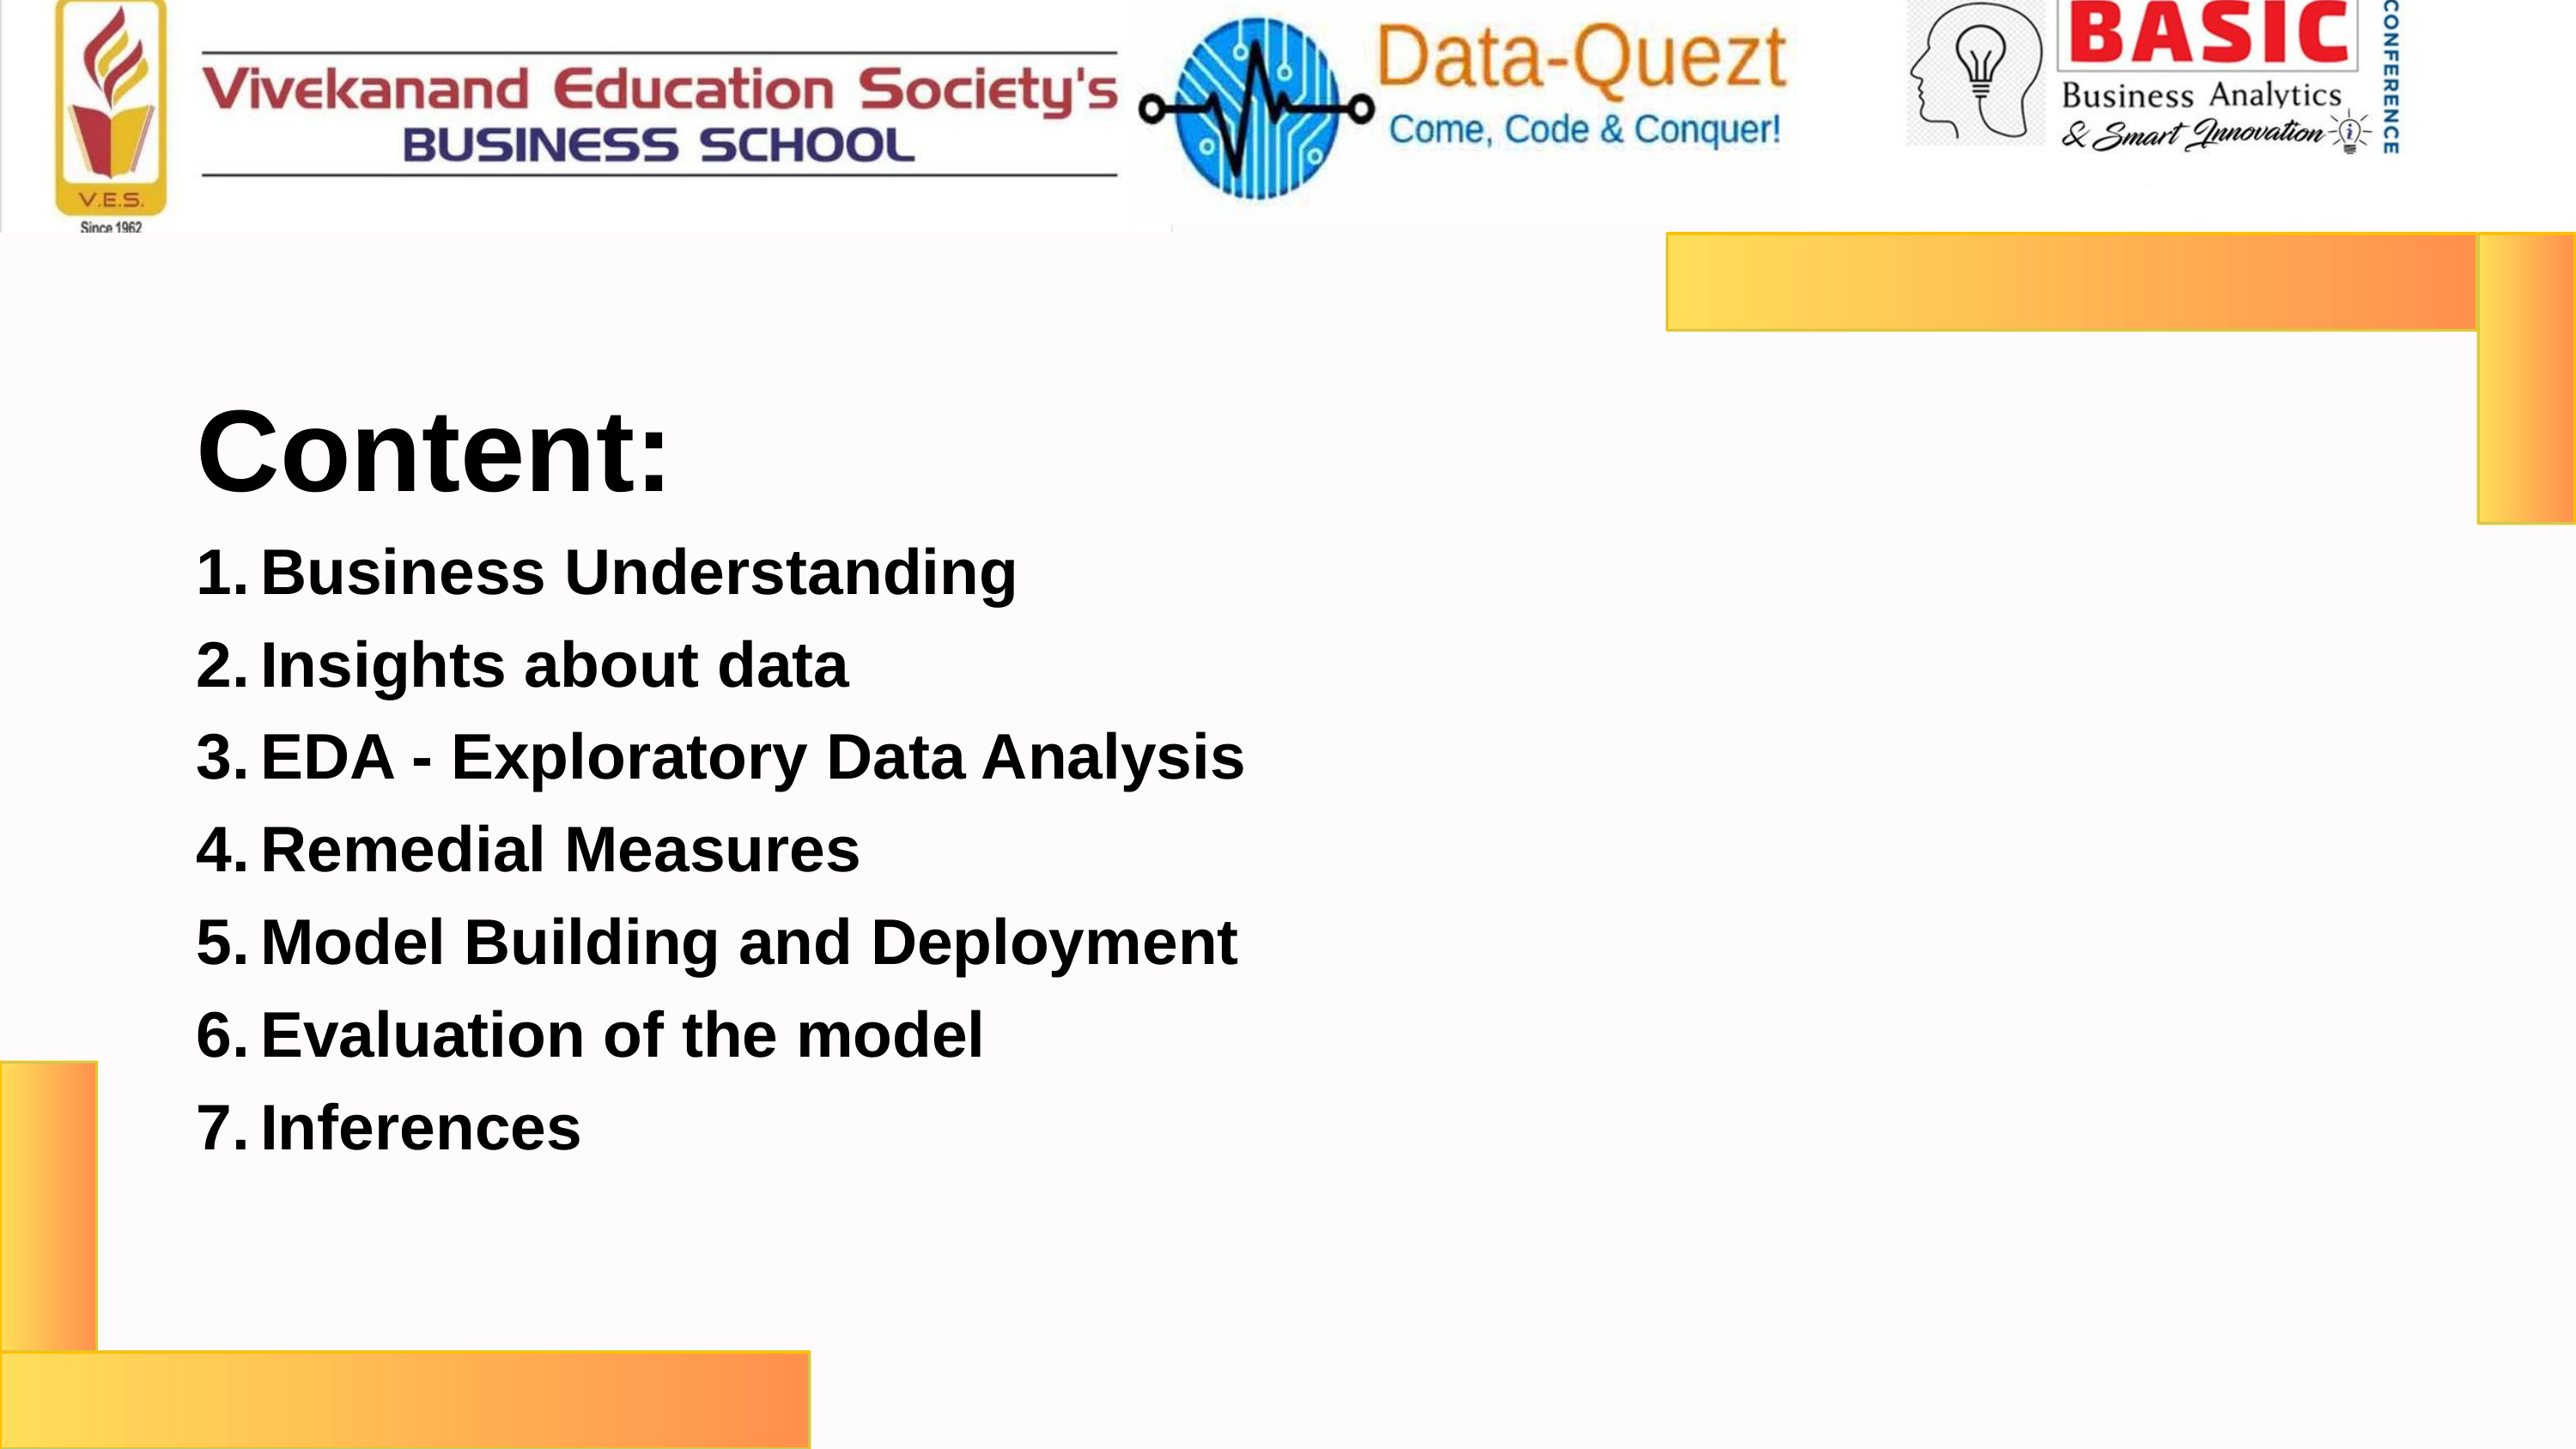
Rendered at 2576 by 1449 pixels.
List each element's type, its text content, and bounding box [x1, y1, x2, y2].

text_box [1796, 0, 2576, 232]
text_box [0, 0, 1173, 233]
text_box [0, 1350, 811, 1449]
text_box Content: Business Understanding Insights about data EDA - Exploratory Data Analysis Remedial Measures Model Building and Deployment Evaluation of the model Inferences [196, 347, 1462, 1163]
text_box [1666, 232, 2478, 331]
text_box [0, 1061, 98, 1349]
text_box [2477, 232, 2576, 524]
text_box [1129, 0, 1797, 226]
